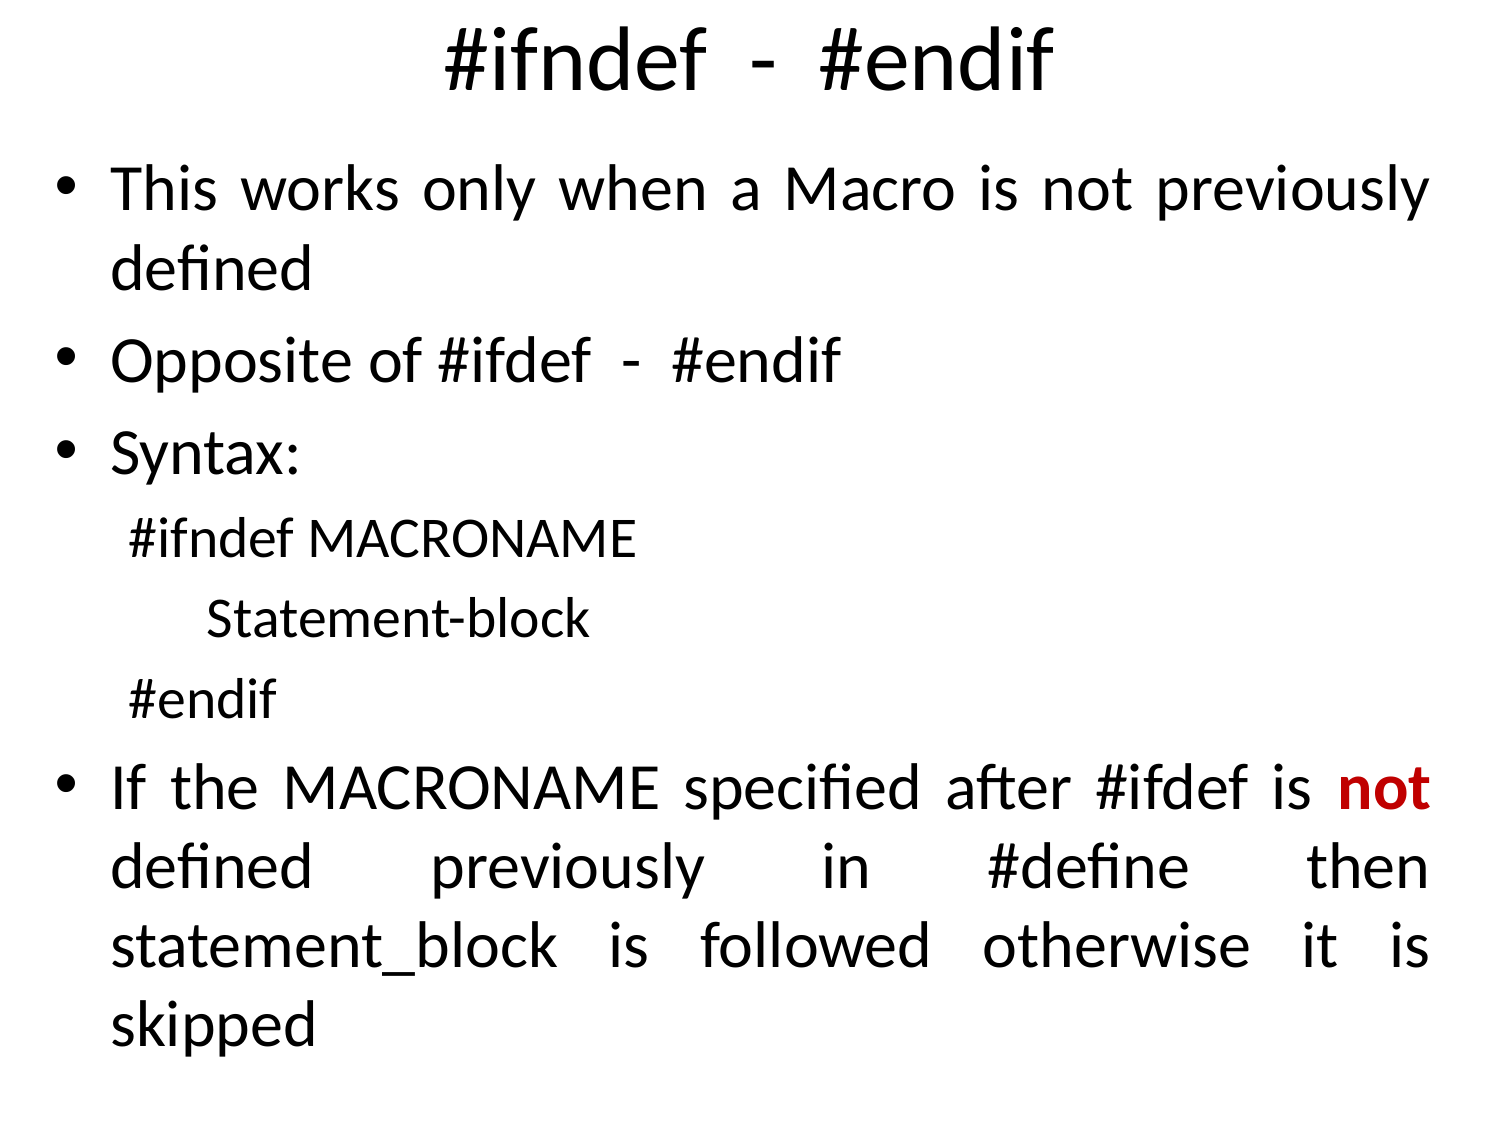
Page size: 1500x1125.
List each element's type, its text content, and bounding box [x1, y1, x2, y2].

title #ifndef - #endif [75, 0, 1425, 137]
list This works only when a Macro is not previously defined Opposite of #ifdef - #endif Syntax: #ifndef MACRONAME Statement-block #endif If the MACRONAME specified after #ifdef is not defined previously in #define then statement_block is followed otherwise it is skipped [39, 137, 1447, 1071]
